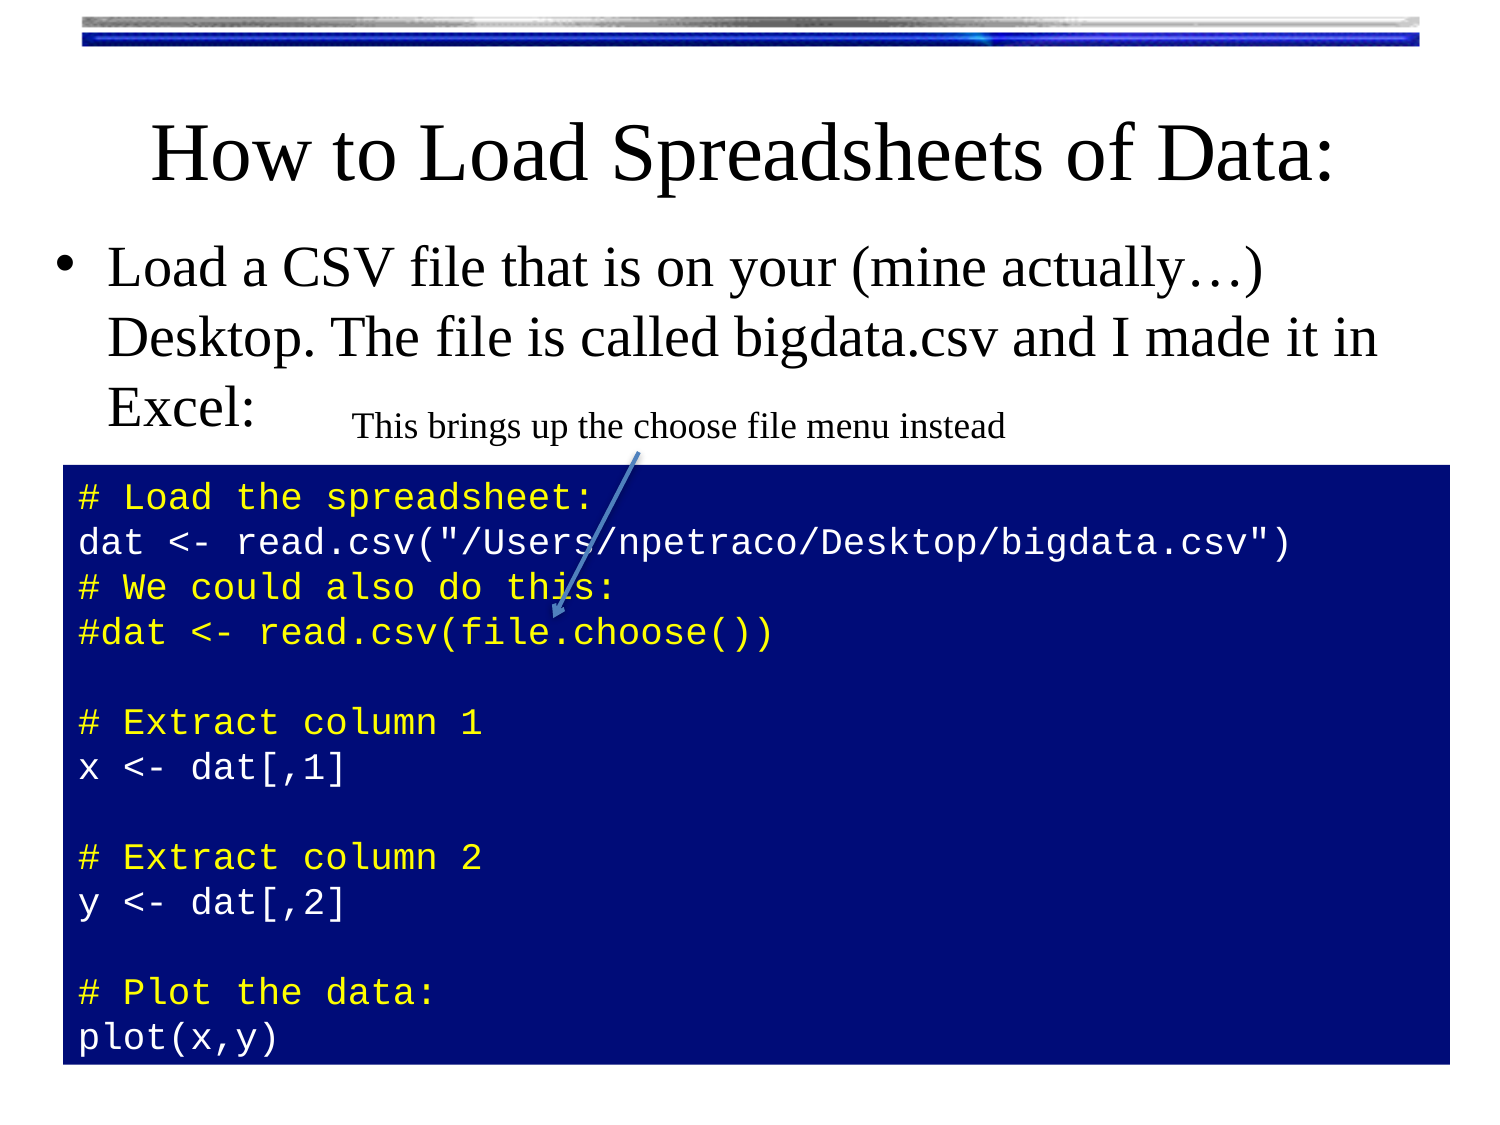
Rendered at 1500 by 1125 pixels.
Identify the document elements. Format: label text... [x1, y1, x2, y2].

text_box # Load the spreadsheet: dat <- read.csv("/Users/npetraco/Desktop/bigdata.csv") # We could also do this: #dat <- read.csv(file.choose()) # Extract column 1 x <- dat[,1] # Extract column 2 y <- dat[,2] # Plot the data: plot(x,y) [63, 464, 1450, 1065]
text_box How to Load Spreadsheets of Data: [37, 54, 1450, 181]
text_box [552, 451, 640, 619]
text_box This brings up the choose file menu instead [336, 393, 1022, 454]
picture [79, 12, 1426, 52]
text_box Load a CSV file that is on your (mine actually…) Desktop. The file is called bigdata.csv and I made it in Excel: [37, 181, 1463, 446]
